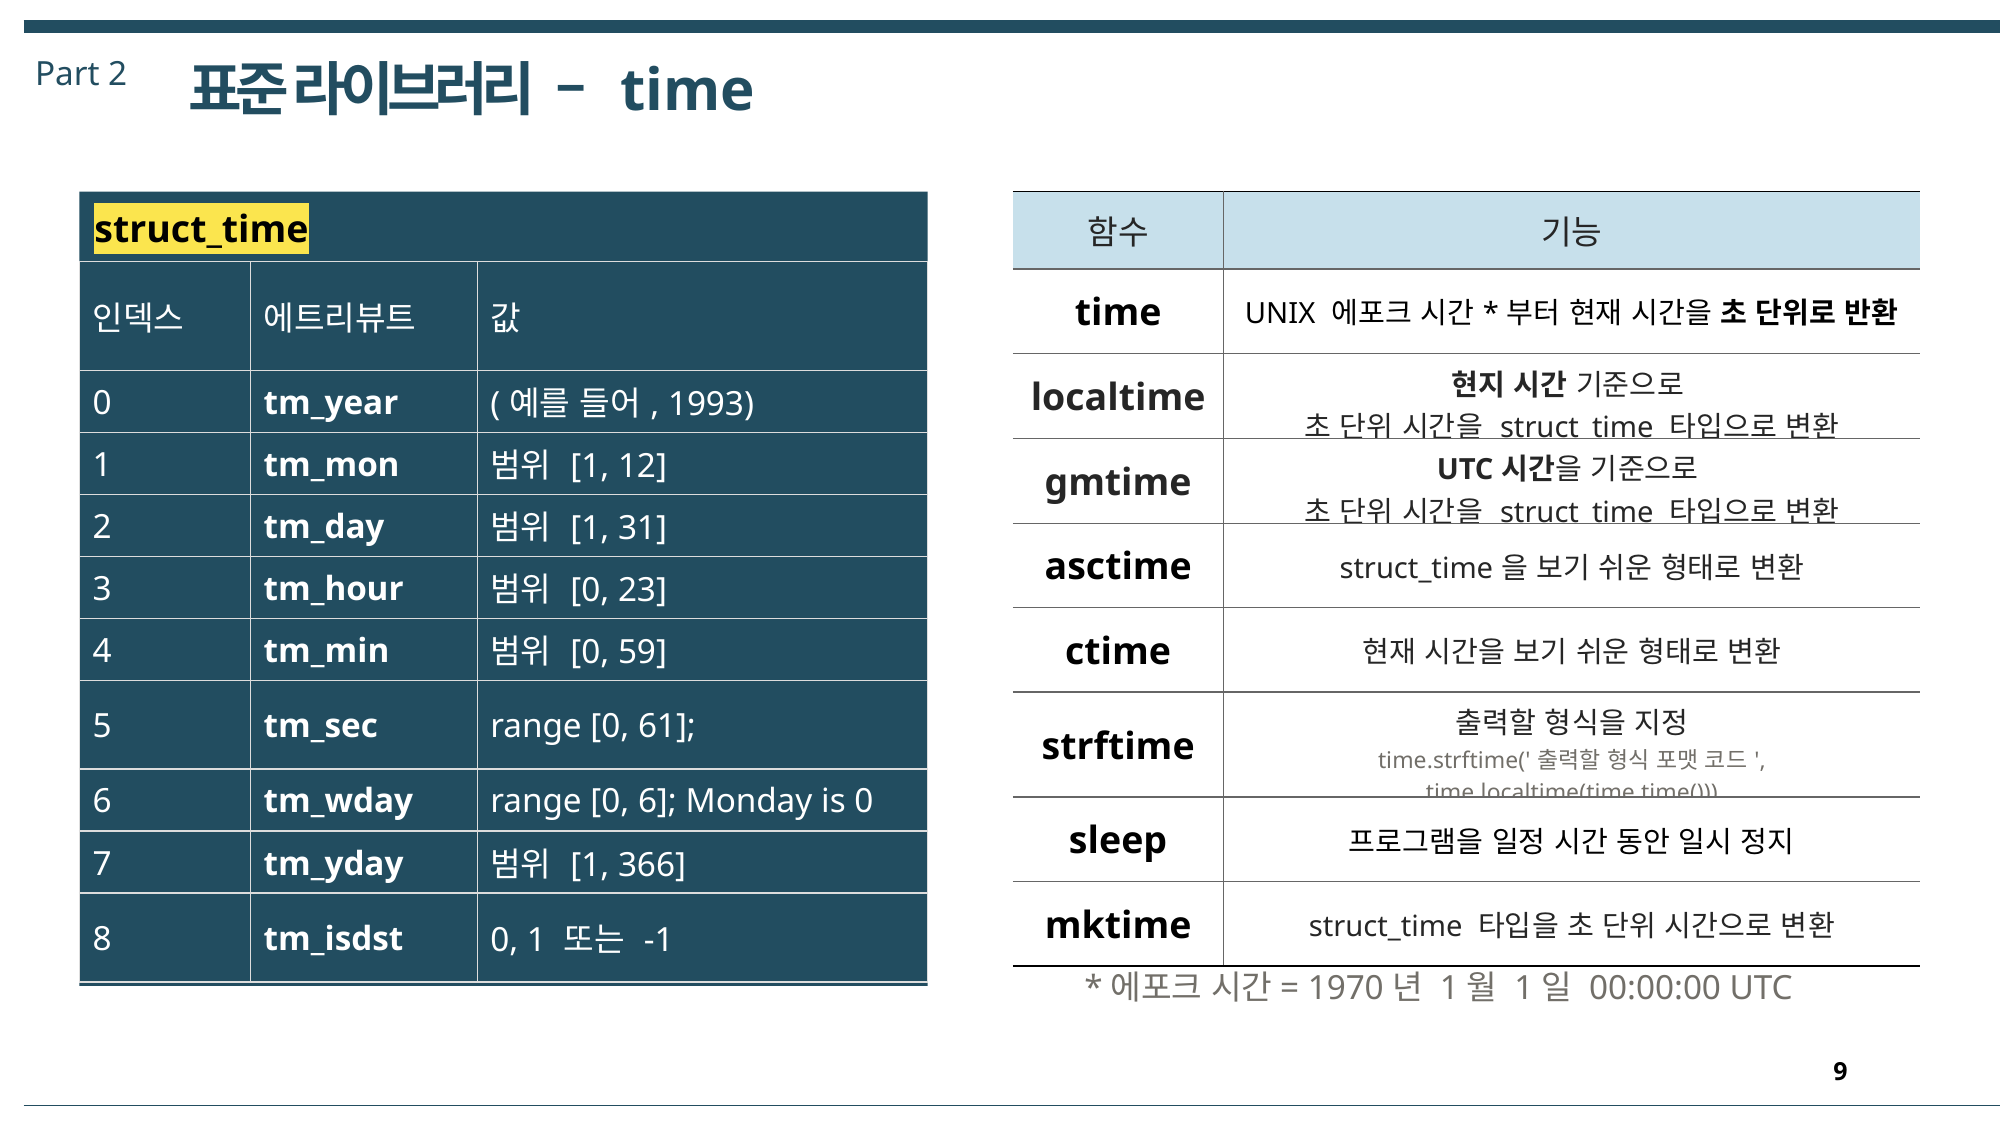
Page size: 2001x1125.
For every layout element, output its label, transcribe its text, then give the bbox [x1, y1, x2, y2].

table_cell tm_mon [251, 433, 477, 494]
table_cell 8 [80, 894, 250, 981]
table_header 에트리뷰트 [251, 262, 477, 370]
table_cell 프로그램을 일정 시간 동안 일시 정지 [1224, 798, 1920, 881]
table_cell range [0, 61]; [478, 681, 927, 768]
table_cell asctime [1013, 524, 1223, 607]
table_cell struct_time을 보기 쉬운 형태로 변환 [1224, 524, 1920, 607]
table_header 값 [478, 262, 927, 370]
table_cell mktime [1013, 882, 1223, 965]
table_cell 4 [80, 619, 250, 680]
table_cell time [1013, 270, 1223, 353]
text_box struct_time [79, 198, 378, 258]
table_cell UNIX 에포크 시간*부터 현재 시간을 초 단위로 반환 [1224, 270, 1920, 353]
text_box *에포크 시간= 1970년 1월 1일 00:00:00 UTC [1048, 967, 1829, 1014]
table_cell tm_yday [251, 832, 477, 892]
text_box 표준 라이브러리 – time [173, 44, 771, 130]
table_cell ctime [1013, 608, 1223, 691]
table_cell struct_time 타입을 초 단위 시간으로 변환 [1224, 882, 1920, 965]
table_cell sleep [1013, 798, 1223, 881]
table_cell 범위 [1, 31] [478, 495, 927, 556]
table_cell 6 [80, 770, 250, 830]
table_cell gmtime [1013, 439, 1223, 523]
table_cell tm_min [251, 619, 477, 680]
table_cell 범위 [1, 12] [478, 433, 927, 494]
table_header 함수 [1013, 192, 1223, 268]
table_cell 범위 [0, 59] [478, 619, 927, 680]
table_cell 5 [80, 681, 250, 768]
slide_number 9 [1412, 1042, 1863, 1103]
table_cell tm_sec [251, 681, 477, 768]
table_cell tm_day [251, 495, 477, 556]
text_box [78, 190, 929, 987]
table_cell localtime [1013, 354, 1223, 438]
table_cell 현재 시간을 보기 쉬운 형태로 변환 [1224, 608, 1920, 691]
table_cell 0, 1 또는 -1 [478, 894, 927, 981]
table_cell 2 [80, 495, 250, 556]
table_cell tm_hour [251, 557, 477, 618]
table_cell 7 [80, 832, 250, 892]
table_cell tm_isdst [251, 894, 477, 981]
text_box Part 2 [20, 44, 143, 100]
table_cell range [0, 6]; Monday is 0 [478, 770, 927, 830]
table_cell 범위 [0, 23] [478, 557, 927, 618]
table_cell 1 [80, 433, 250, 494]
table_header 인덱스 [80, 262, 250, 370]
table_cell UTC시간을 기준으로 초 단위 시간을 struct_time 타입으로 변환 [1224, 439, 1920, 523]
table_cell 현지 시간 기준으로 초 단위 시간을 struct_time 타입으로 변환 [1224, 354, 1920, 438]
table_cell strftime [1013, 693, 1223, 796]
table_cell tm_wday [251, 770, 477, 830]
table_cell (예를 들어, 1993) [478, 371, 927, 432]
table_cell 출력할 형식을 지정 time.strftime('출력할 형식 포맷 코드', time.localtime(time.time())) [1224, 693, 1920, 796]
table_cell 범위 [1, 366] [478, 832, 927, 892]
table_cell 0 [80, 371, 250, 432]
table_cell tm_year [251, 371, 477, 432]
table_cell 3 [80, 557, 250, 618]
table_header 기능 [1224, 192, 1920, 268]
